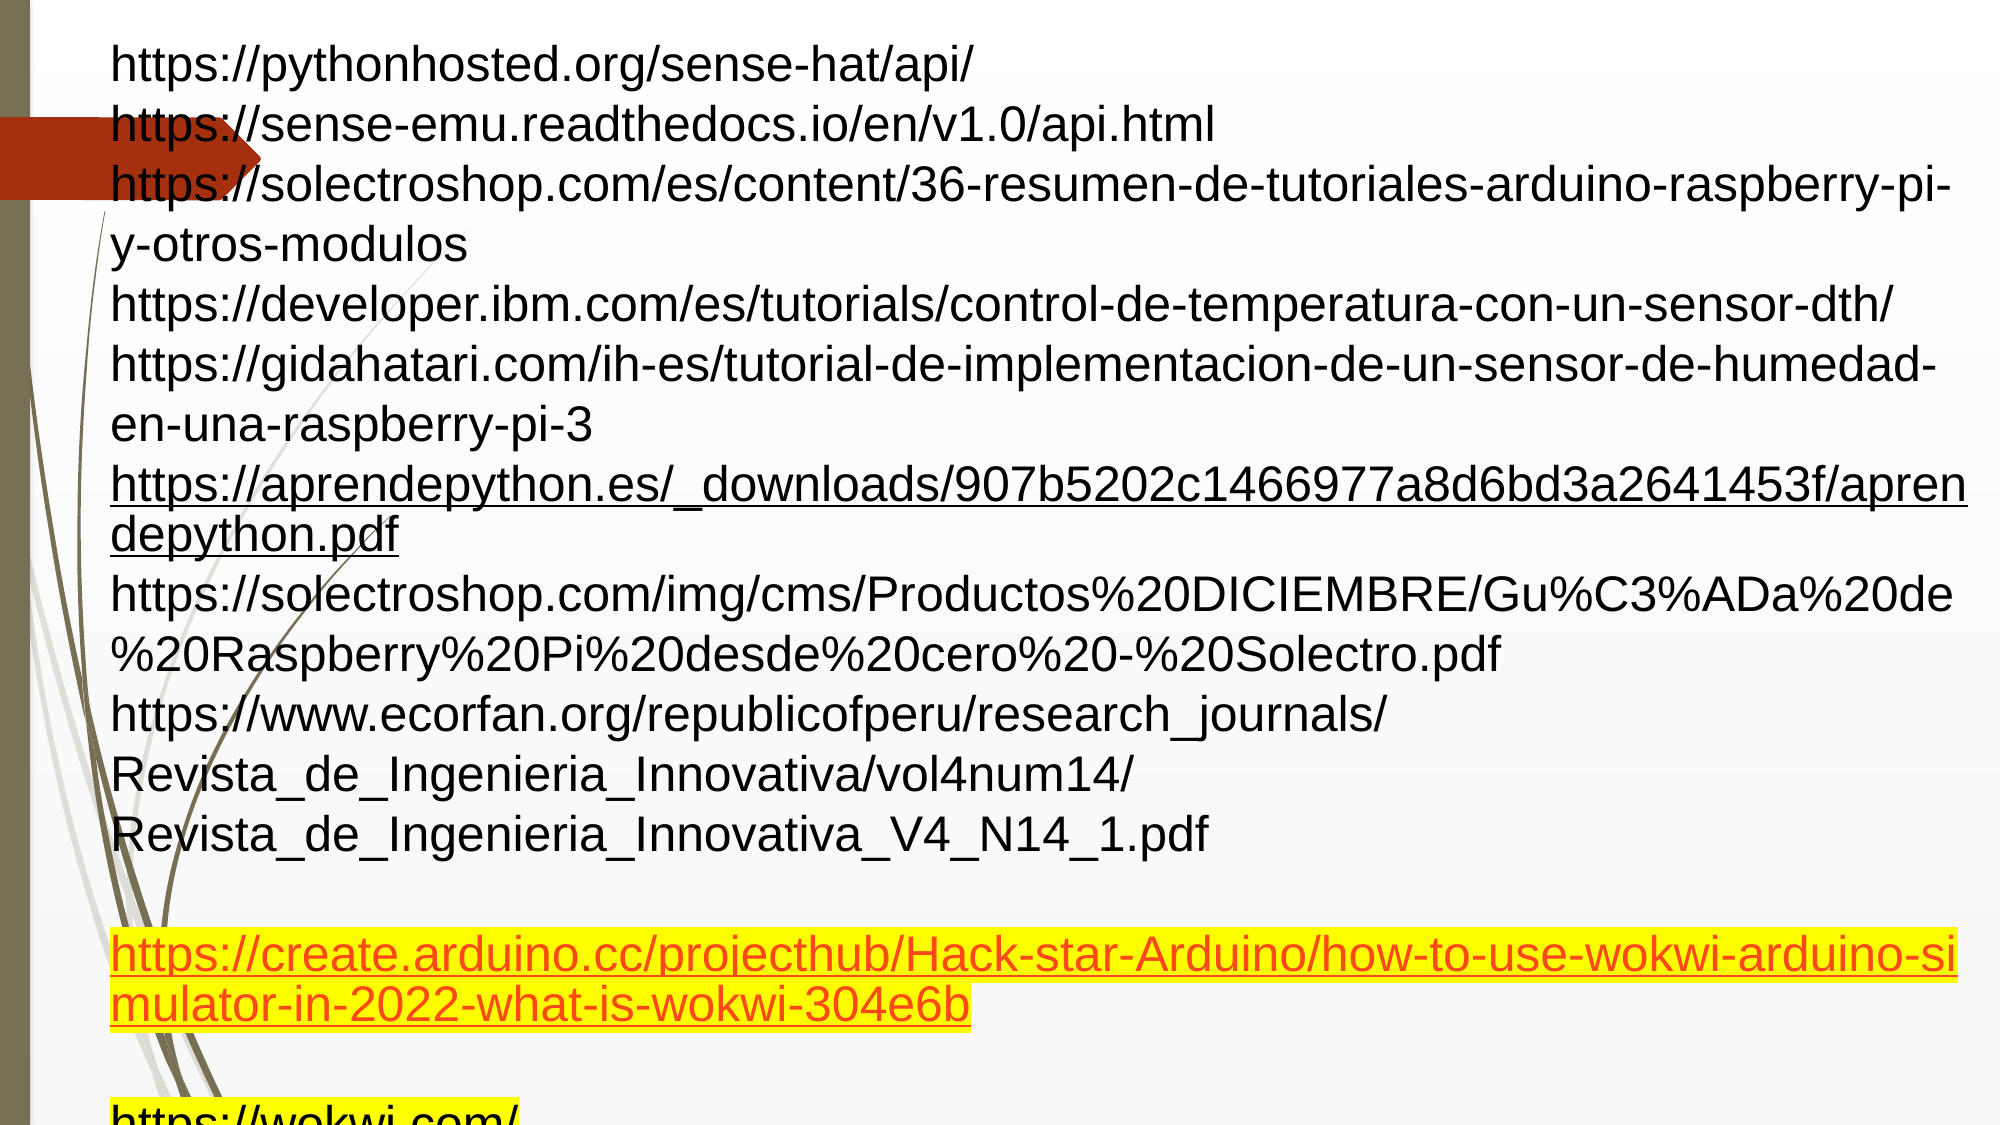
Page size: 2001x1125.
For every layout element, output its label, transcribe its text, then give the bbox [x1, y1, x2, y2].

text_box https://pythonhosted.org/sense-hat/api/ https://sense-emu.readthedocs.io/en/v1.0/api.html https://solectroshop.com/es/content/36-resumen-de-tutoriales-arduino-raspberry-pi-y-otros-modulos https://developer.ibm.com/es/tutorials/control-de-temperatura-con-un-sensor-dth/ https://gidahatari.com/ih-es/tutorial-de-implementacion-de-un-sensor-de-humedad-en-una-raspberry-pi-3 https://aprendepython.es/_downloads/907b5202c1466977a8d6bd3a2641453f/aprendepython.pdf https://solectroshop.com/img/cms/Productos%20DICIEMBRE/Gu%C3%ADa%20de%20Raspberry%20Pi%20desde%20cero%20-%20Solectro.pdf https://www.ecorfan.org/republicofperu/research_journals/Revista_de_Ingenieria_Innovativa/vol4num14/Revista_de_Ingenieria_Innovativa_V4_N14_1.pdf https://create.arduino.cc/projecthub/Hack-star-Arduino/how-to-use-wokwi-arduino-simulator-in-2022-what-is-wokwi-304e6b https://wokwi.com/ [95, 24, 2000, 1105]
